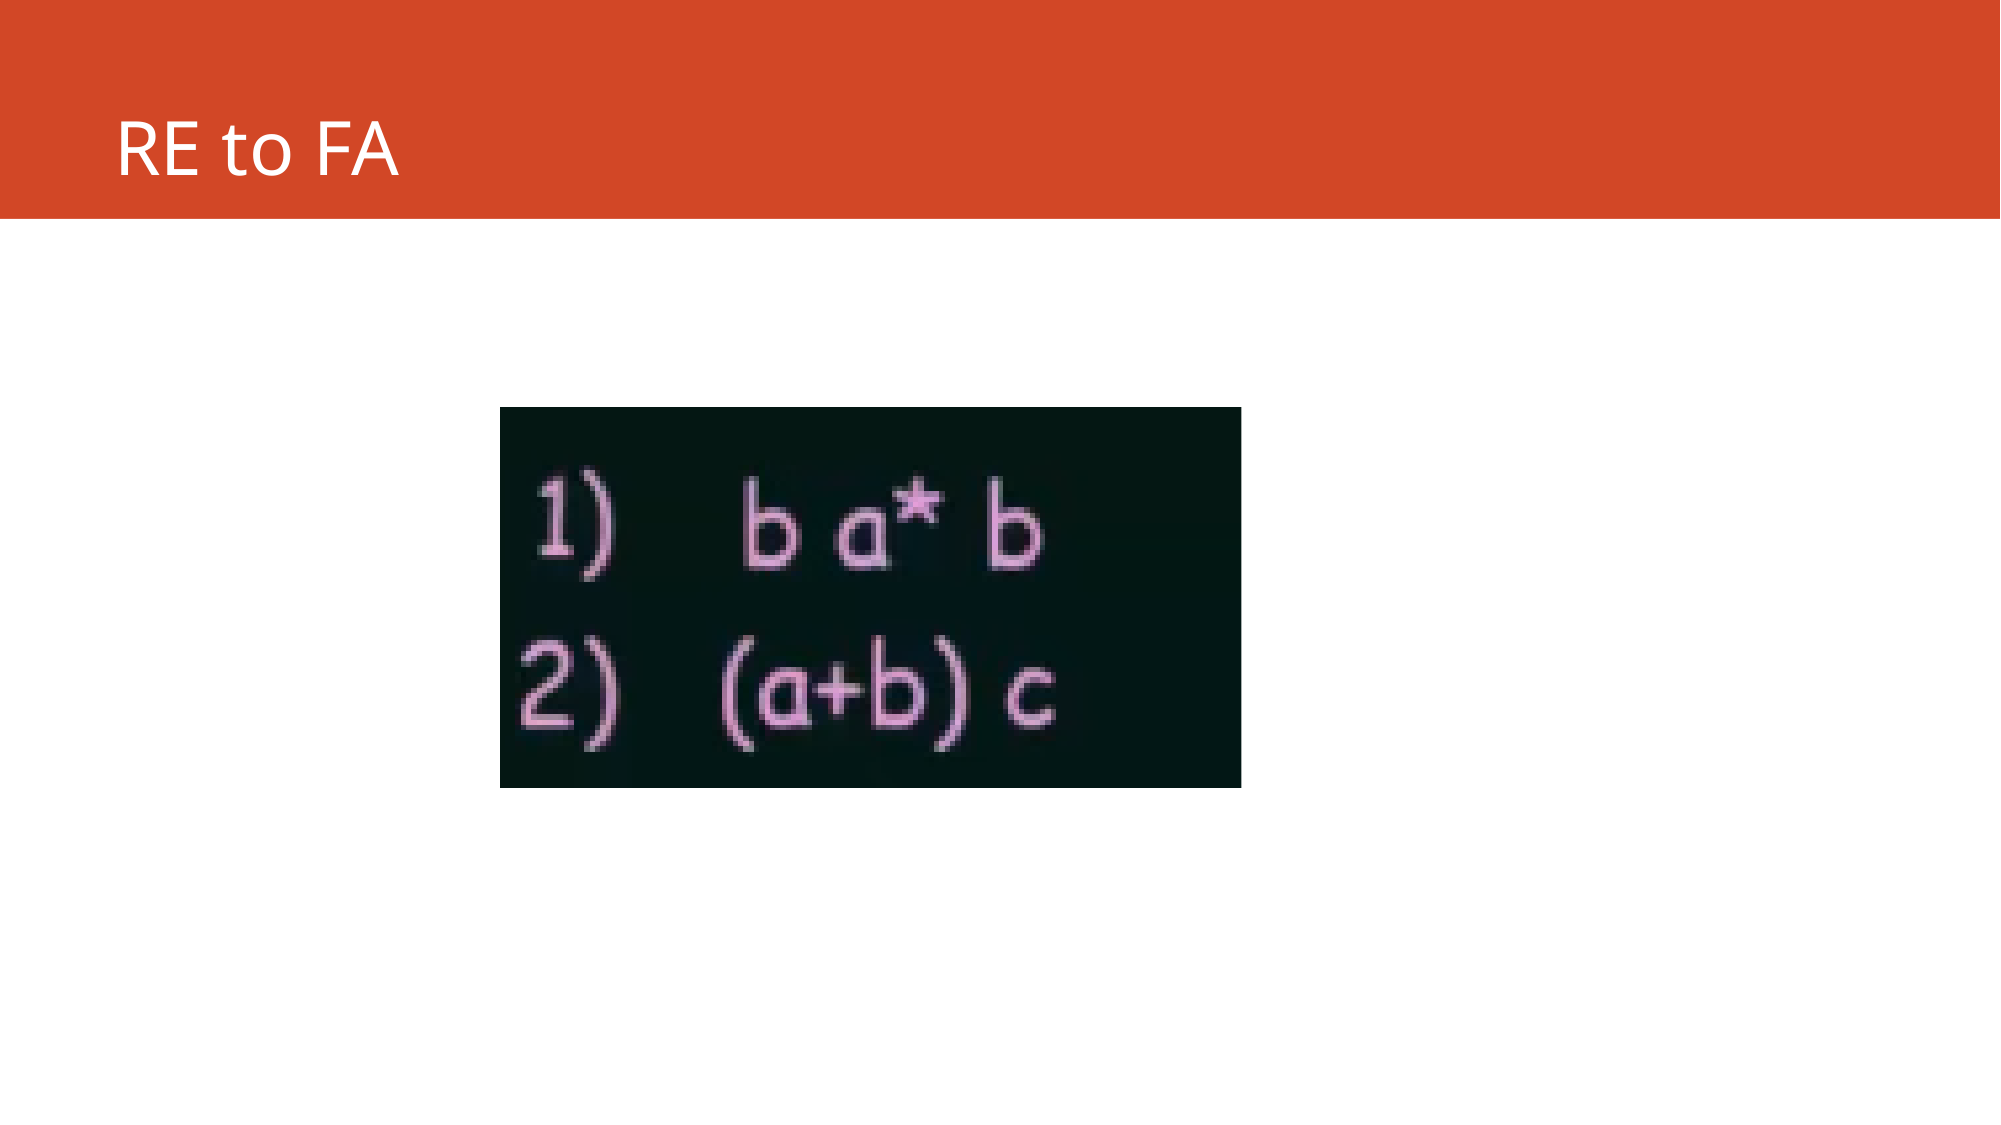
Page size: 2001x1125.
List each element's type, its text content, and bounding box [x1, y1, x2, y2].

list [500, 407, 1242, 788]
title RE to FA [99, 0, 1863, 199]
